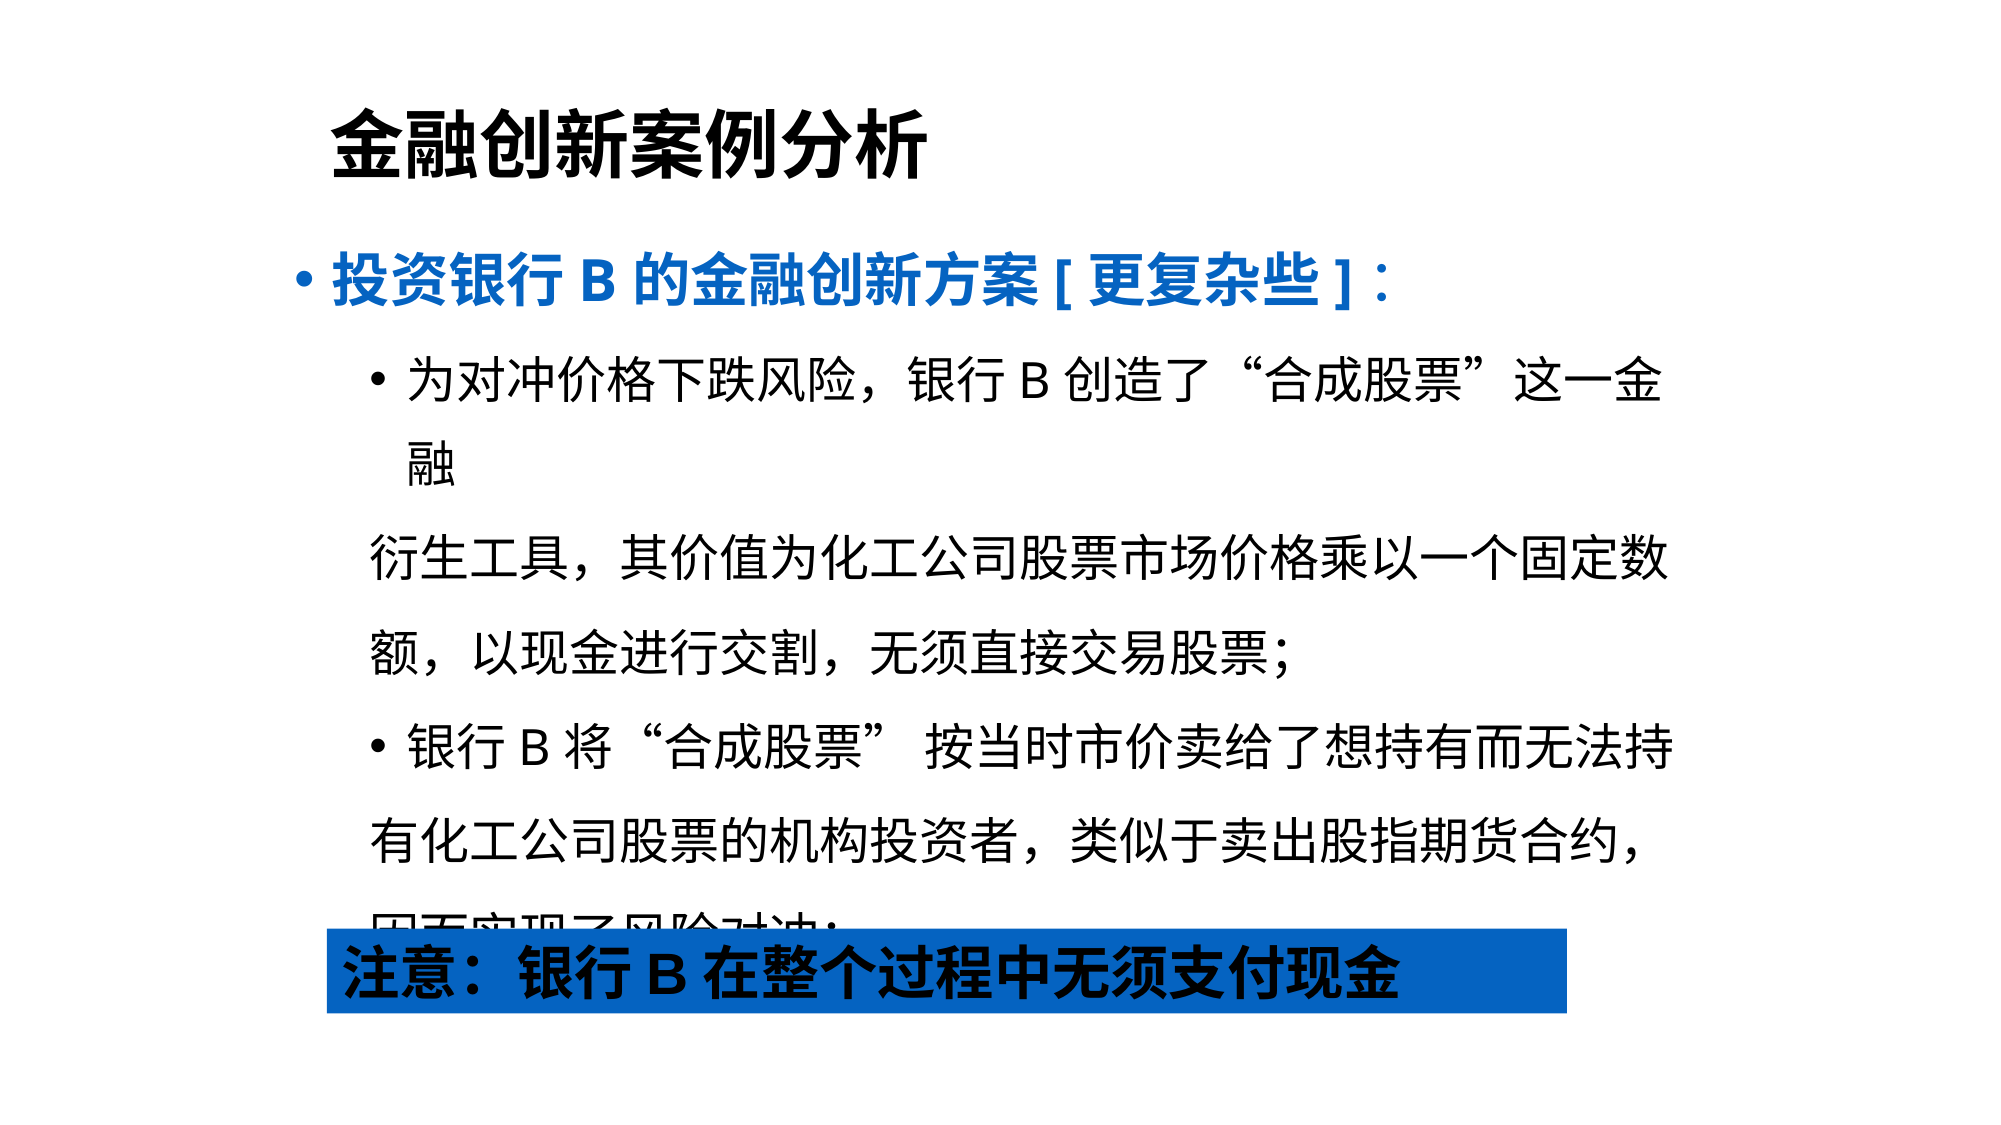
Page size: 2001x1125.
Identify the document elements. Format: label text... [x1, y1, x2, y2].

list 投资银行B的金融创新方案[更复杂些]： 为对冲价格下跌风险，银行B创造了“合成股票”这一金融 衍生工具，其价值为化工公司股票市场价格乘以一个固定数 额，以现金进行交割，无须直接交易股票； 银行B将“合成股票” 按当时市价卖给了想持有而无法持 有化工公司股票的机构投资者，类似于卖出股指期货合约， 因而实现了风险对冲； [279, 243, 1721, 894]
text_box 注意：银行B在整个过程中无须支付现金 [326, 928, 1567, 1014]
text_box 金融创新案例分析 [314, 90, 1662, 195]
